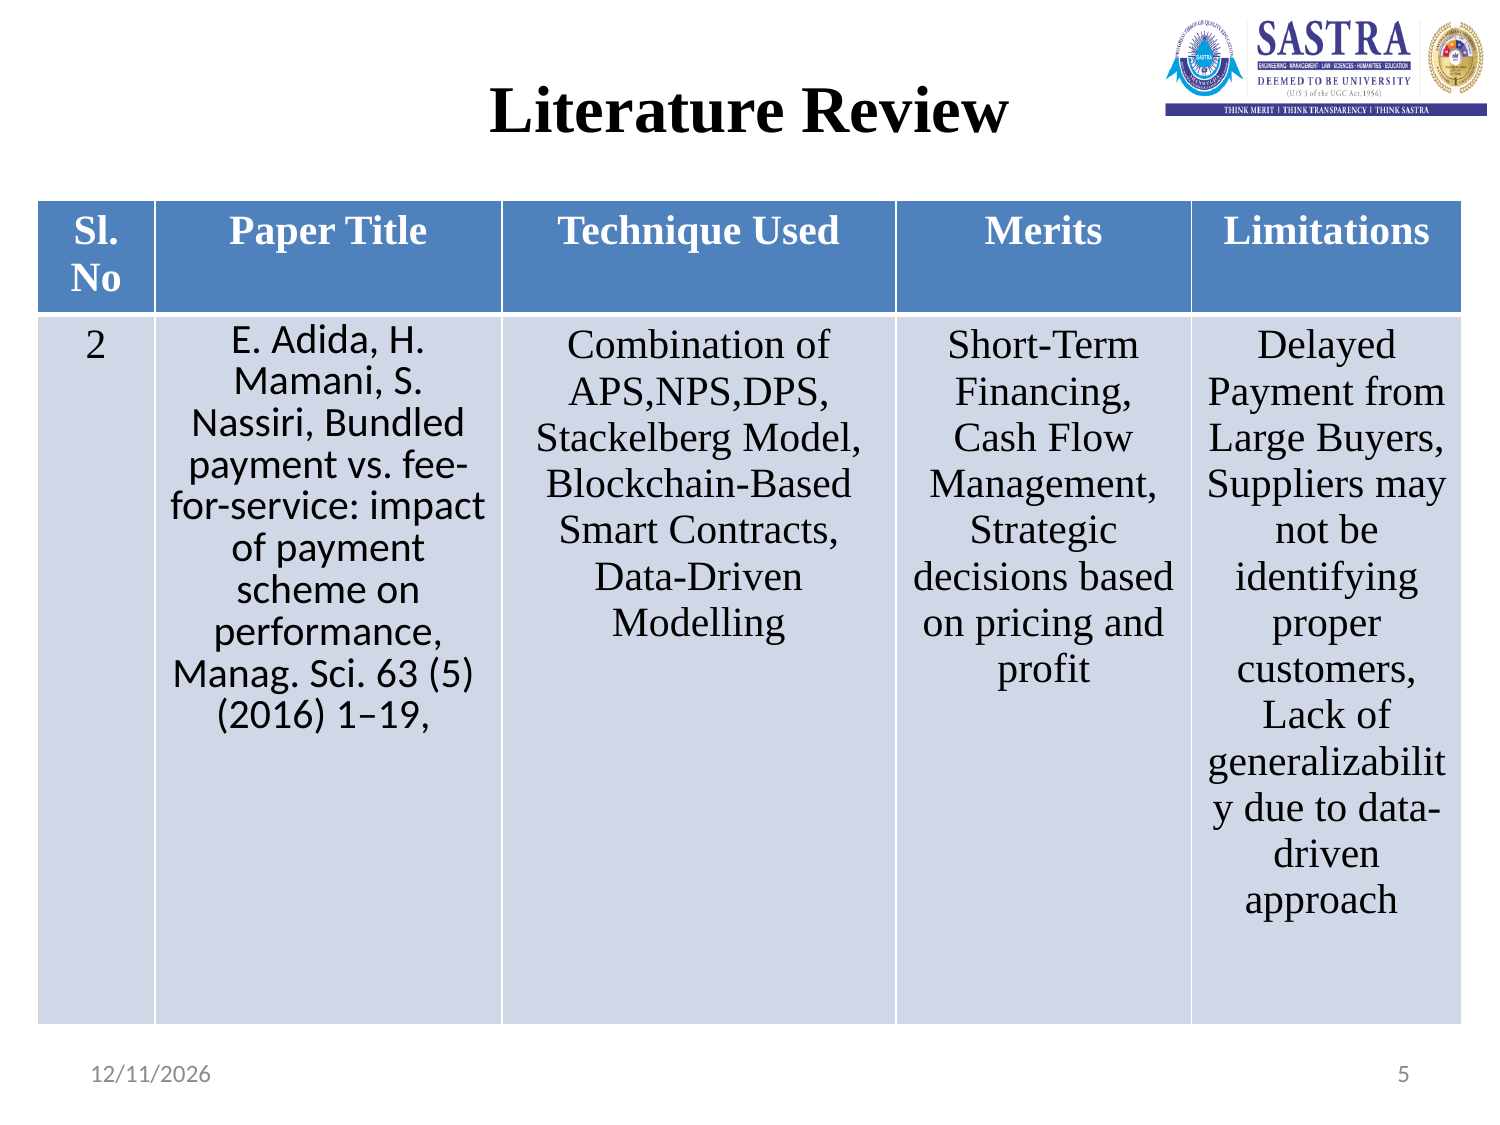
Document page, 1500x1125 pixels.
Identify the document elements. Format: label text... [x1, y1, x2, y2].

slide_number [75, 1042, 425, 1103]
table_header Merits [897, 201, 1191, 312]
table_header Sl. No [38, 201, 154, 312]
title Literature Review [135, 12, 1365, 199]
table_cell E. Adida, H. Mamani, S. Nassiri, Bundled payment vs. fee-for-service: impact of payment scheme on performance, Manag. Sci. 63 (5) (2016) 1–19, [156, 317, 501, 1024]
table_header Paper Title [156, 201, 501, 312]
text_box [1162, 12, 1488, 116]
table_cell Delayed Payment from Large Buyers, Suppliers may not be identifying proper customers, Lack of generalizability due to data-driven approach [1192, 317, 1461, 1024]
table_cell 2 [38, 317, 154, 1024]
table_cell Short-Term Financing, Cash Flow Management, Strategic decisions based on pricing and profit [897, 317, 1191, 1024]
slide_number 5 [1074, 1042, 1425, 1103]
table_header Limitations [1192, 201, 1461, 312]
table_header Technique Used [503, 201, 895, 312]
table_cell Combination of APS,NPS,DPS, Stackelberg Model, Blockchain-Based Smart Contracts, Data-Driven Modelling [503, 317, 895, 1024]
